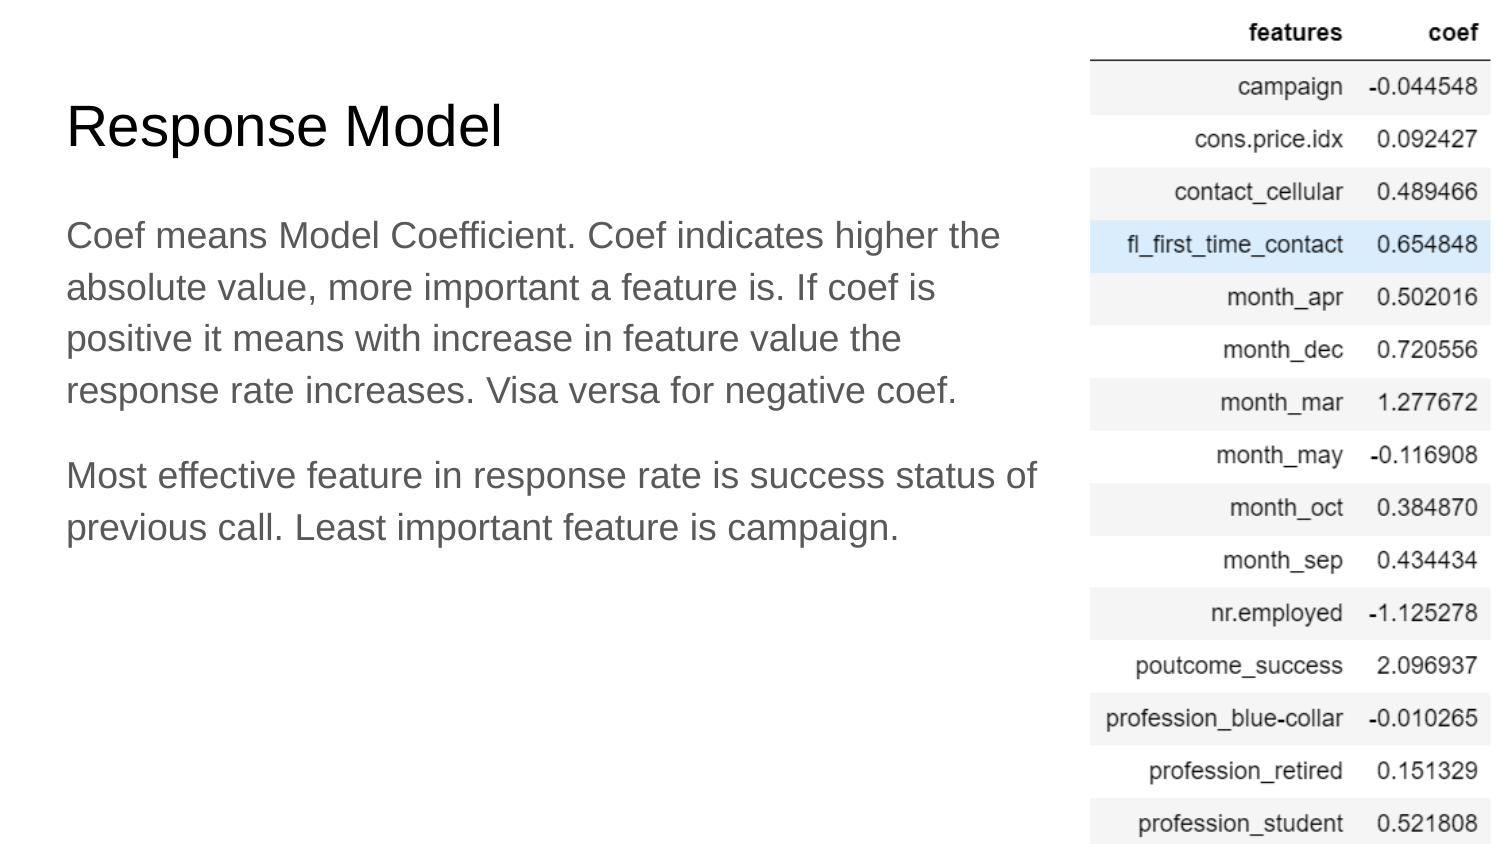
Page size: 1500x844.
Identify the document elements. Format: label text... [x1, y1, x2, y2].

title Response Model [51, 72, 1084, 167]
list Coef means Model Coefficient. Coef indicates higher the absolute value, more important a feature is. If coef is positive it means with increase in feature value the response rate increases. Visa versa for negative coef. Most effective feature in response rate is success status of previous call. Least important feature is campaign. [51, 189, 1069, 750]
picture [1089, 0, 1492, 844]
